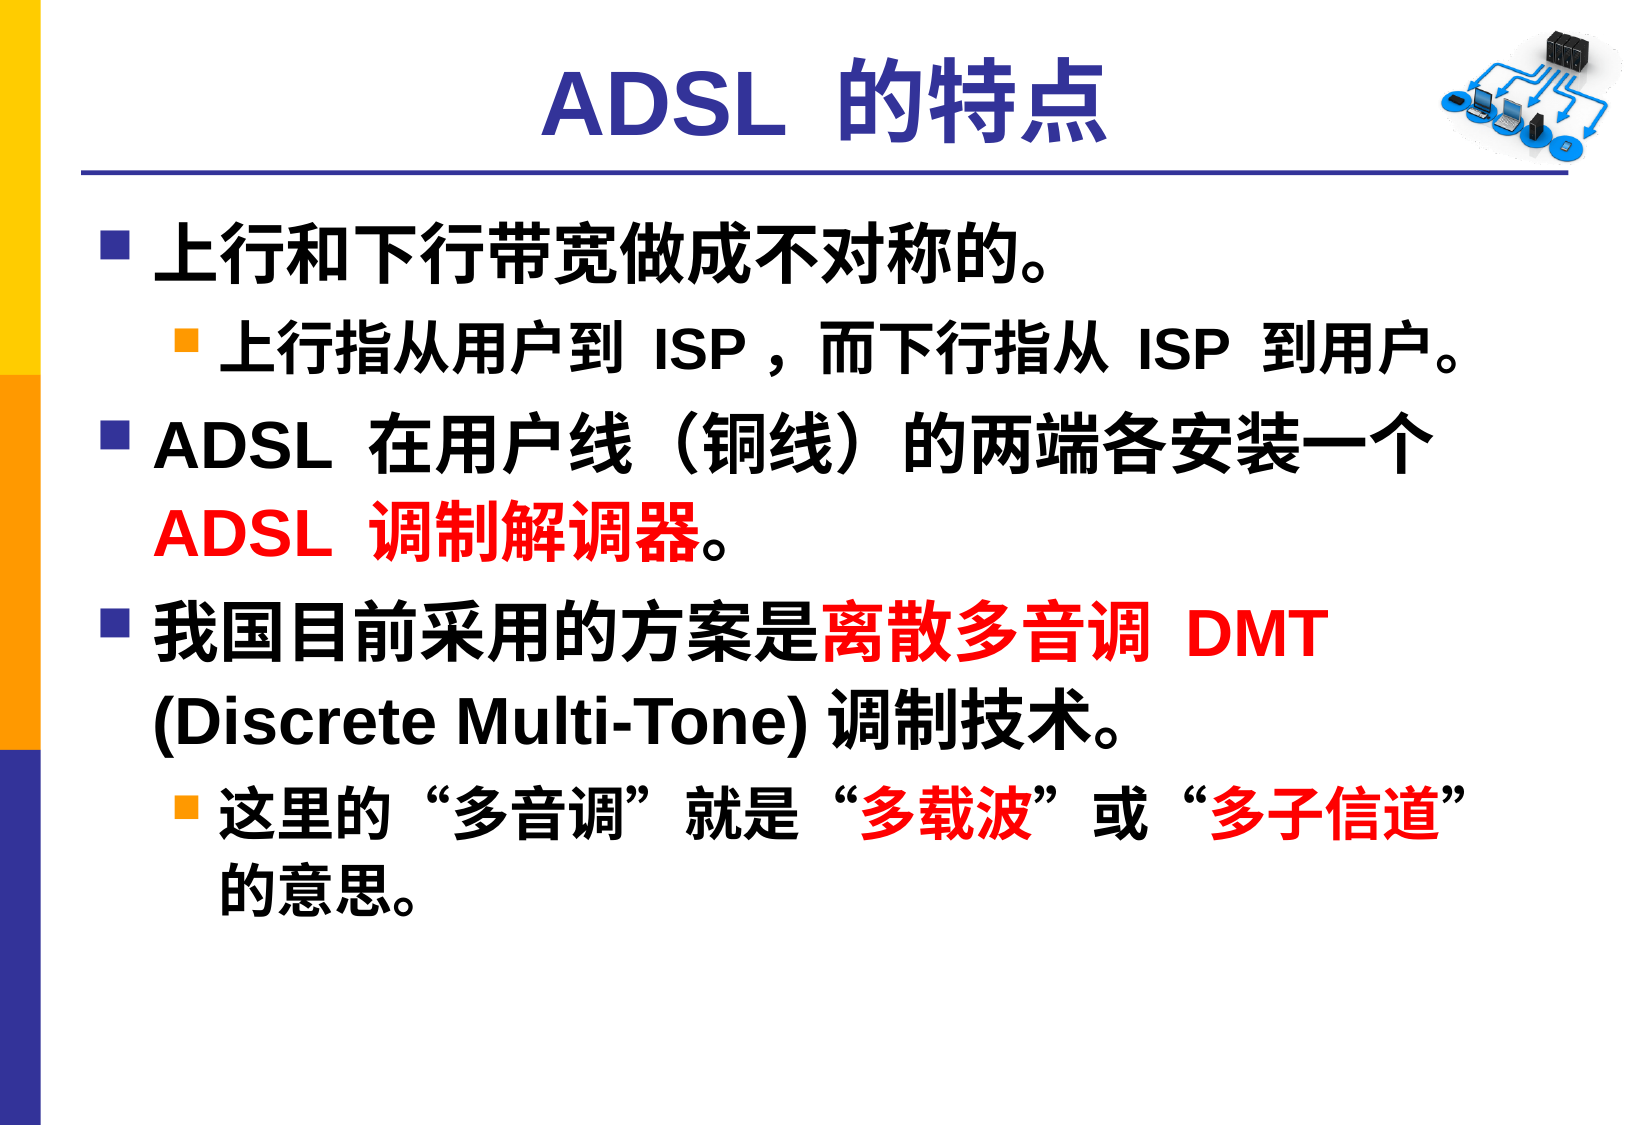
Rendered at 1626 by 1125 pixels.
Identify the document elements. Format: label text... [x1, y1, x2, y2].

list 上行和下行带宽做成不对称的。 上行指从用户到 ISP，而下行指从 ISP 到用户。 ADSL 在用户线（铜线）的两端各安装一个 ADSL 调制解调器。 我国目前采用的方案是离散多音调 DMT (Discrete Multi-Tone)调制技术。 这里的“多音调”就是“多载波”或“多子信道”的意思。 [81, 196, 1569, 1006]
picture [1438, 30, 1624, 165]
title ADSL 的特点 [81, 30, 1569, 161]
